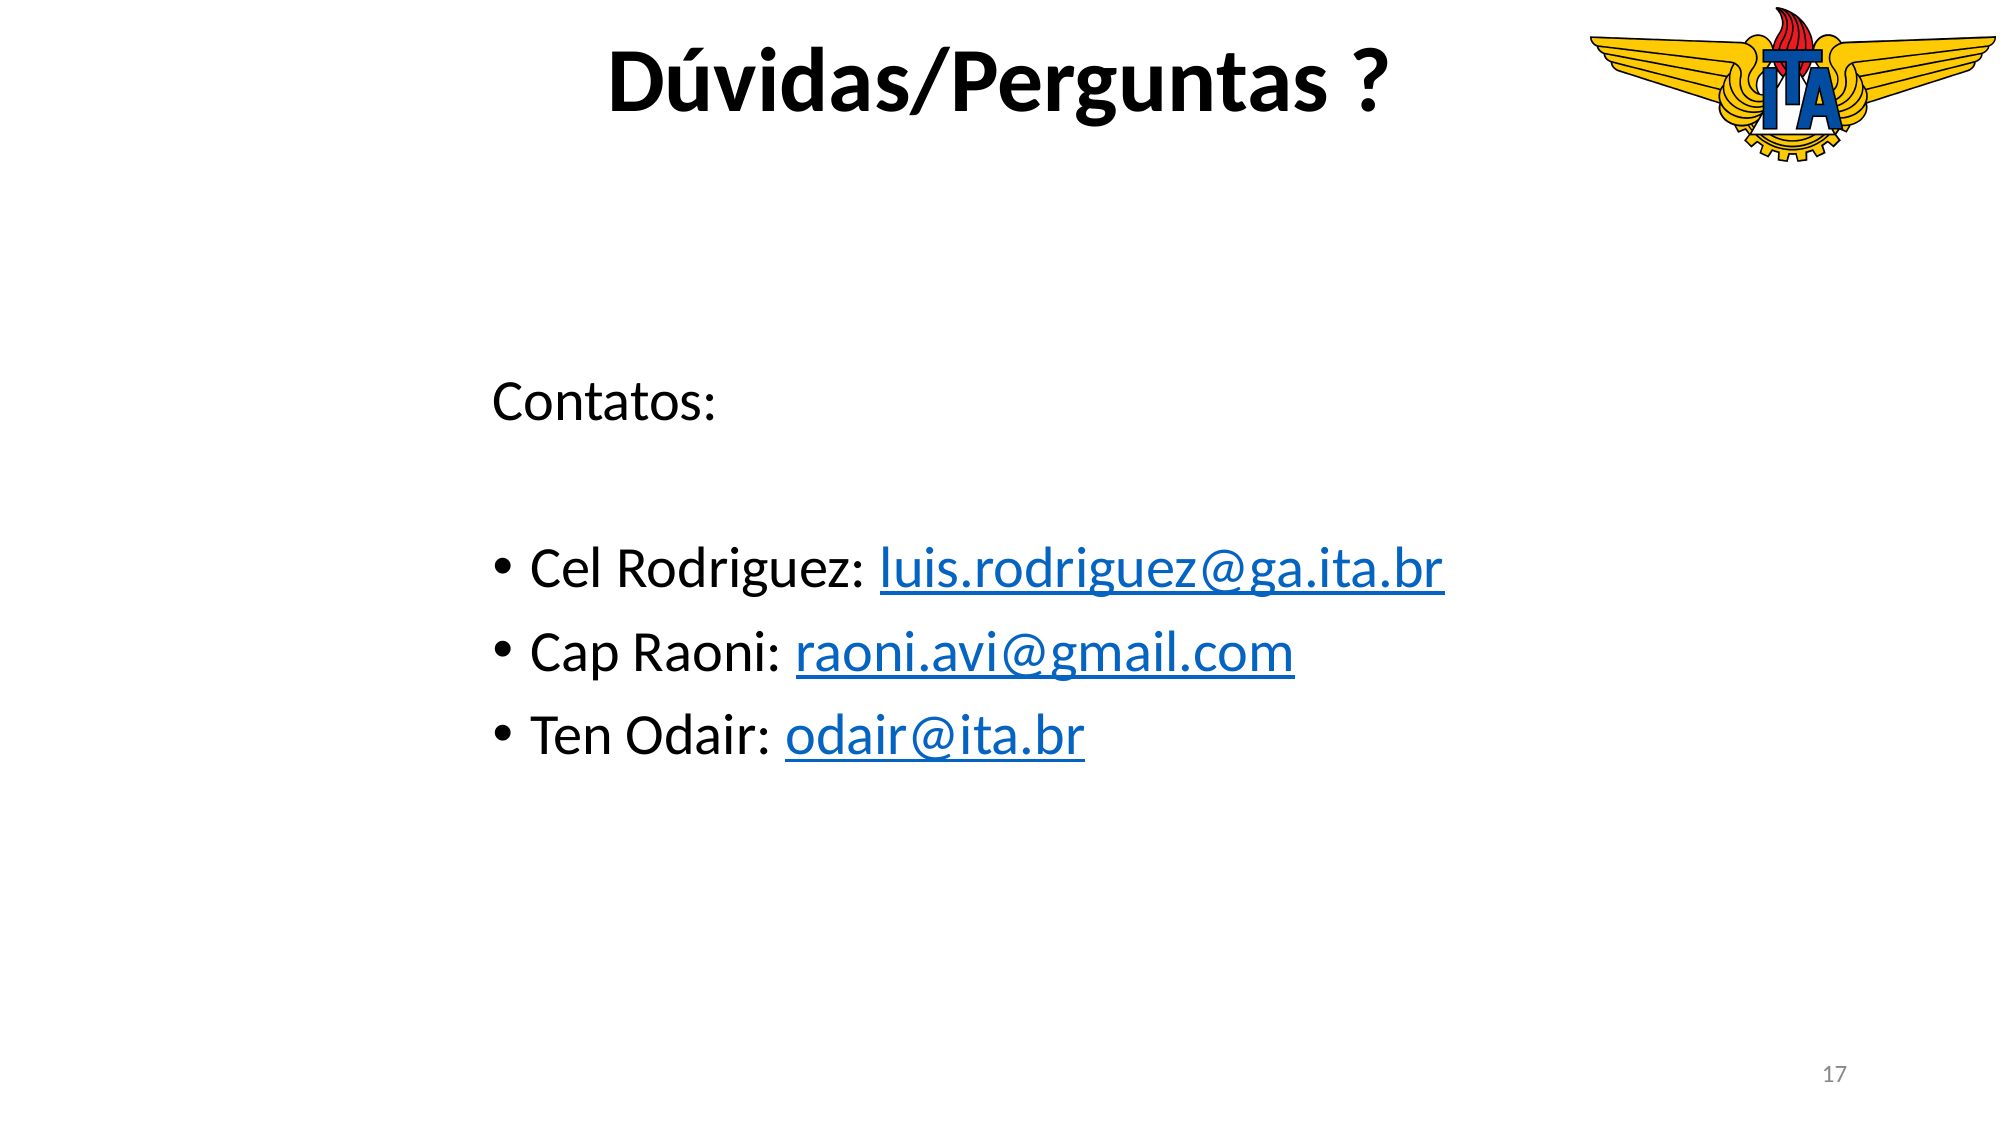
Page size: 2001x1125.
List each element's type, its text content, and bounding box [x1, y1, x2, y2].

picture [1590, 7, 1996, 162]
slide_number ‹#› [1412, 1042, 1863, 1103]
list Contatos: Cel Rodriguez: luis.rodriguez@ga.ita.br Cap Raoni: raoni.avi@gmail.com Ten Odair: odair@ita.br [477, 362, 1498, 788]
title Dúvidas/Perguntas ? [137, 22, 1863, 142]
